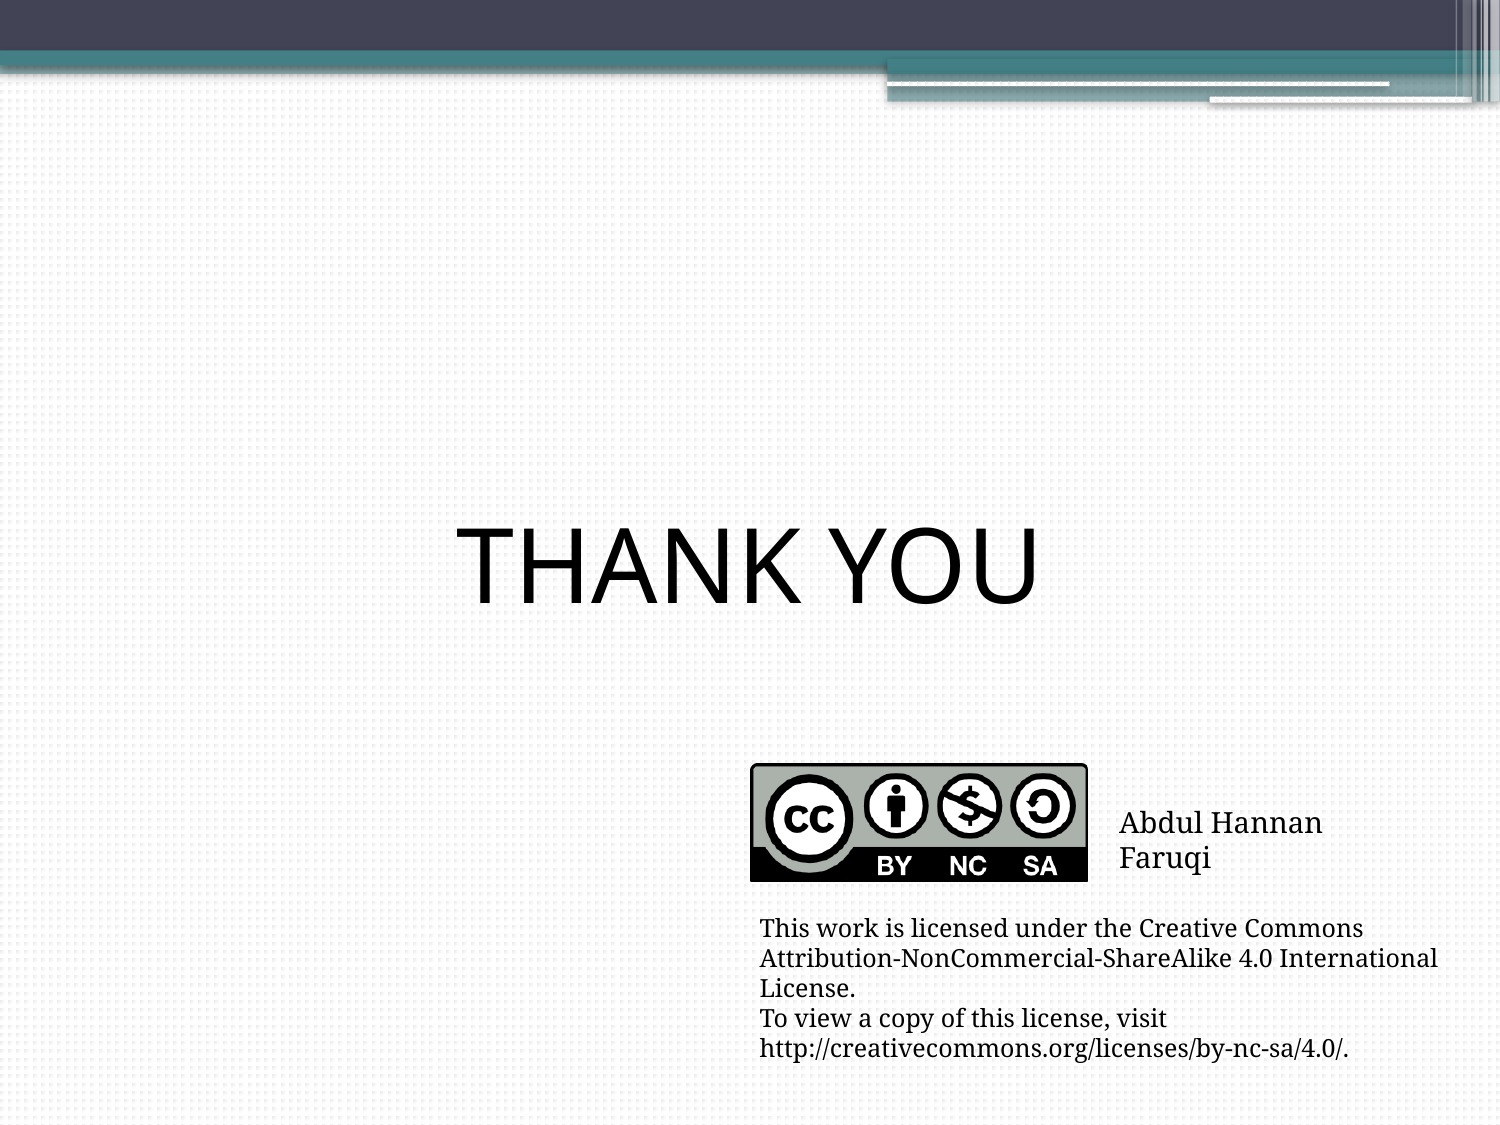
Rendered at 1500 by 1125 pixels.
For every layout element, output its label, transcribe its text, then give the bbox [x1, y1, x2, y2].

text_box This work is licensed under the Creative Commons Attribution-NonCommercial-ShareAlike 4.0 International License. To view a copy of this license, visit http://creativecommons.org/licenses/by-nc-sa/4.0/. [744, 905, 1489, 1070]
picture [749, 762, 1088, 882]
text_box Abdul Hannan Faruqi [1104, 797, 1423, 882]
text_box THANK YOU [377, 491, 1122, 632]
